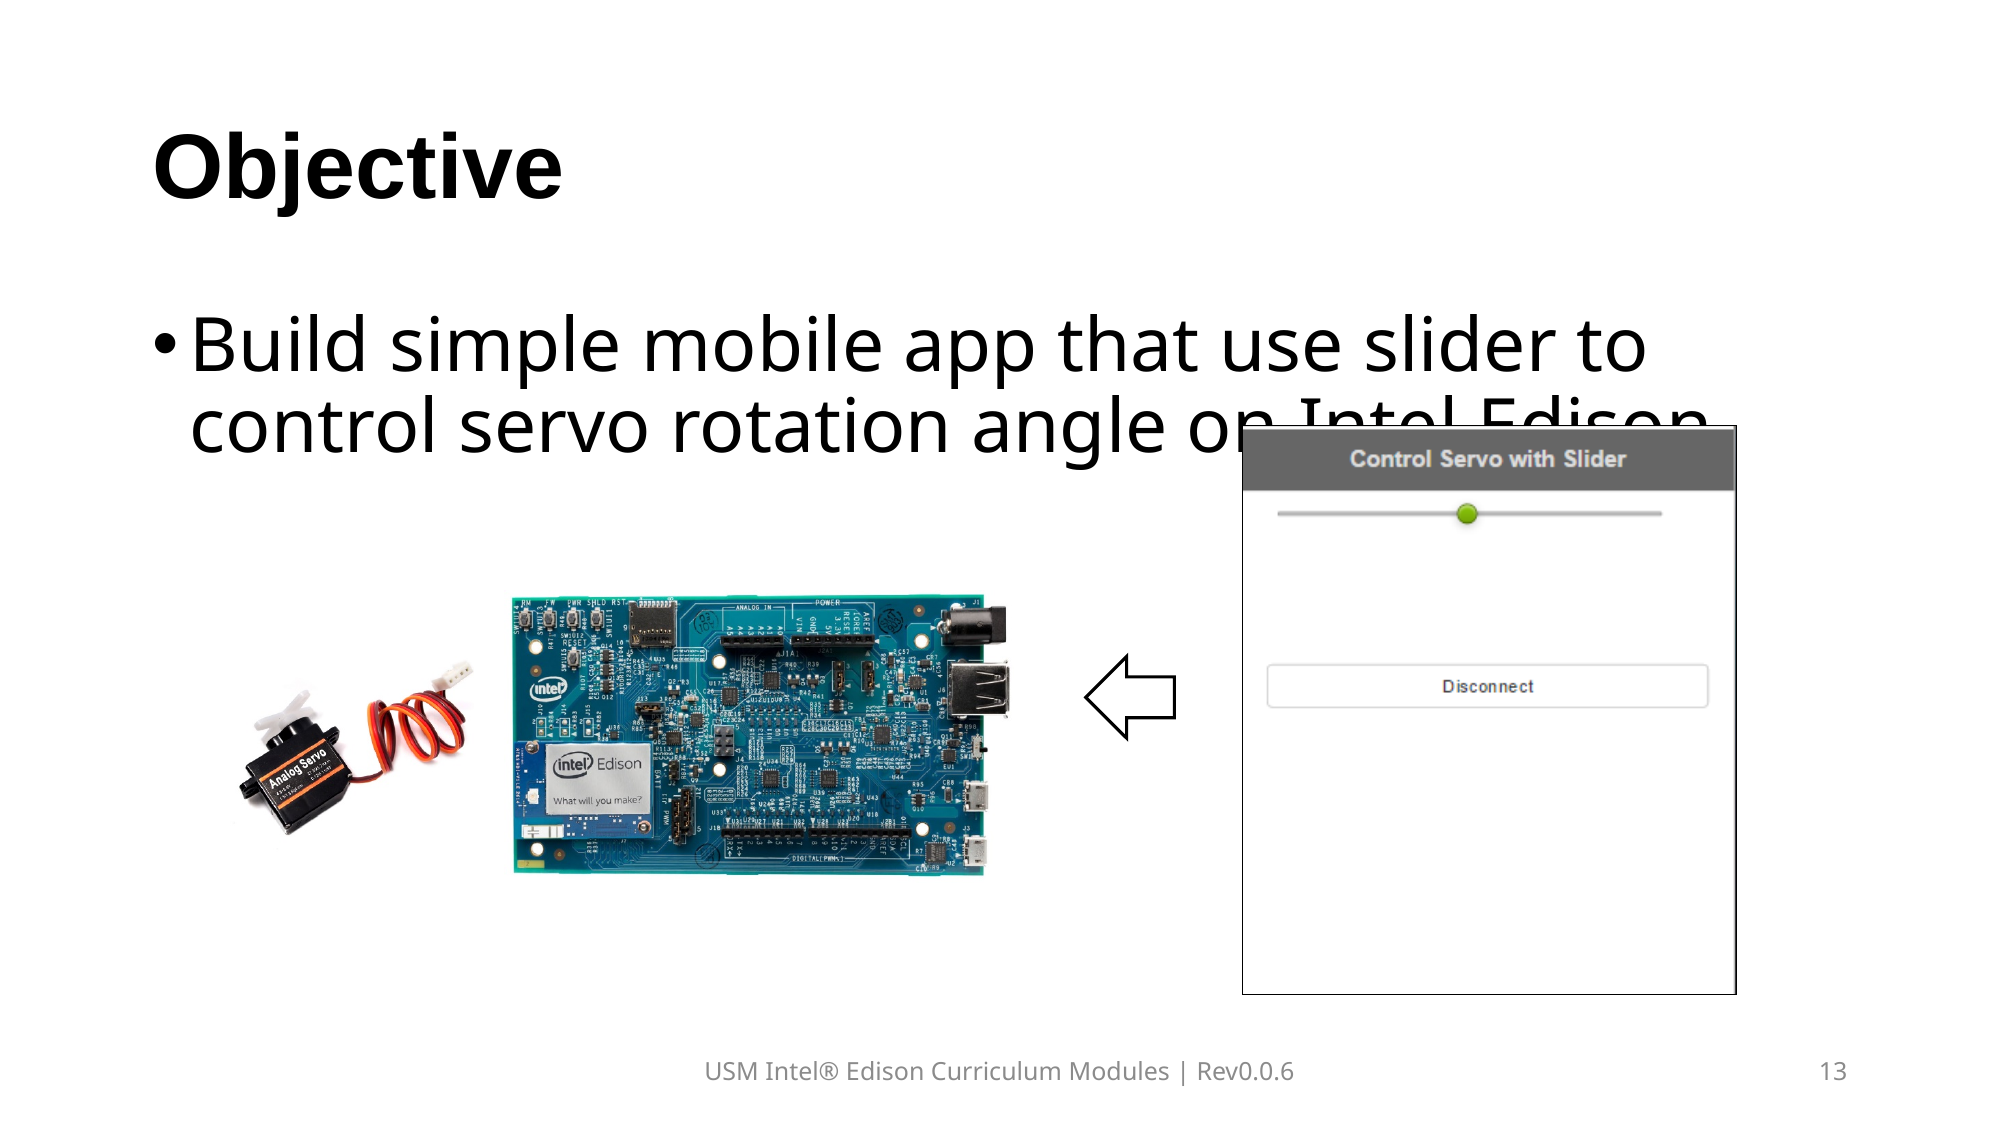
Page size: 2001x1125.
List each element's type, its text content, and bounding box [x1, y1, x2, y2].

title Objective [137, 59, 1863, 278]
slide_number 13 [1412, 1042, 1863, 1103]
footer USM Intel® Edison Curriculum Modules | Rev0.0.6 [662, 1042, 1338, 1103]
picture [1242, 425, 1737, 995]
picture [213, 656, 474, 852]
list Build simple mobile app that use slider to control servo rotation angle on Intel Edison. [137, 299, 1863, 1014]
picture [504, 590, 1018, 883]
text_box [1084, 653, 1176, 741]
